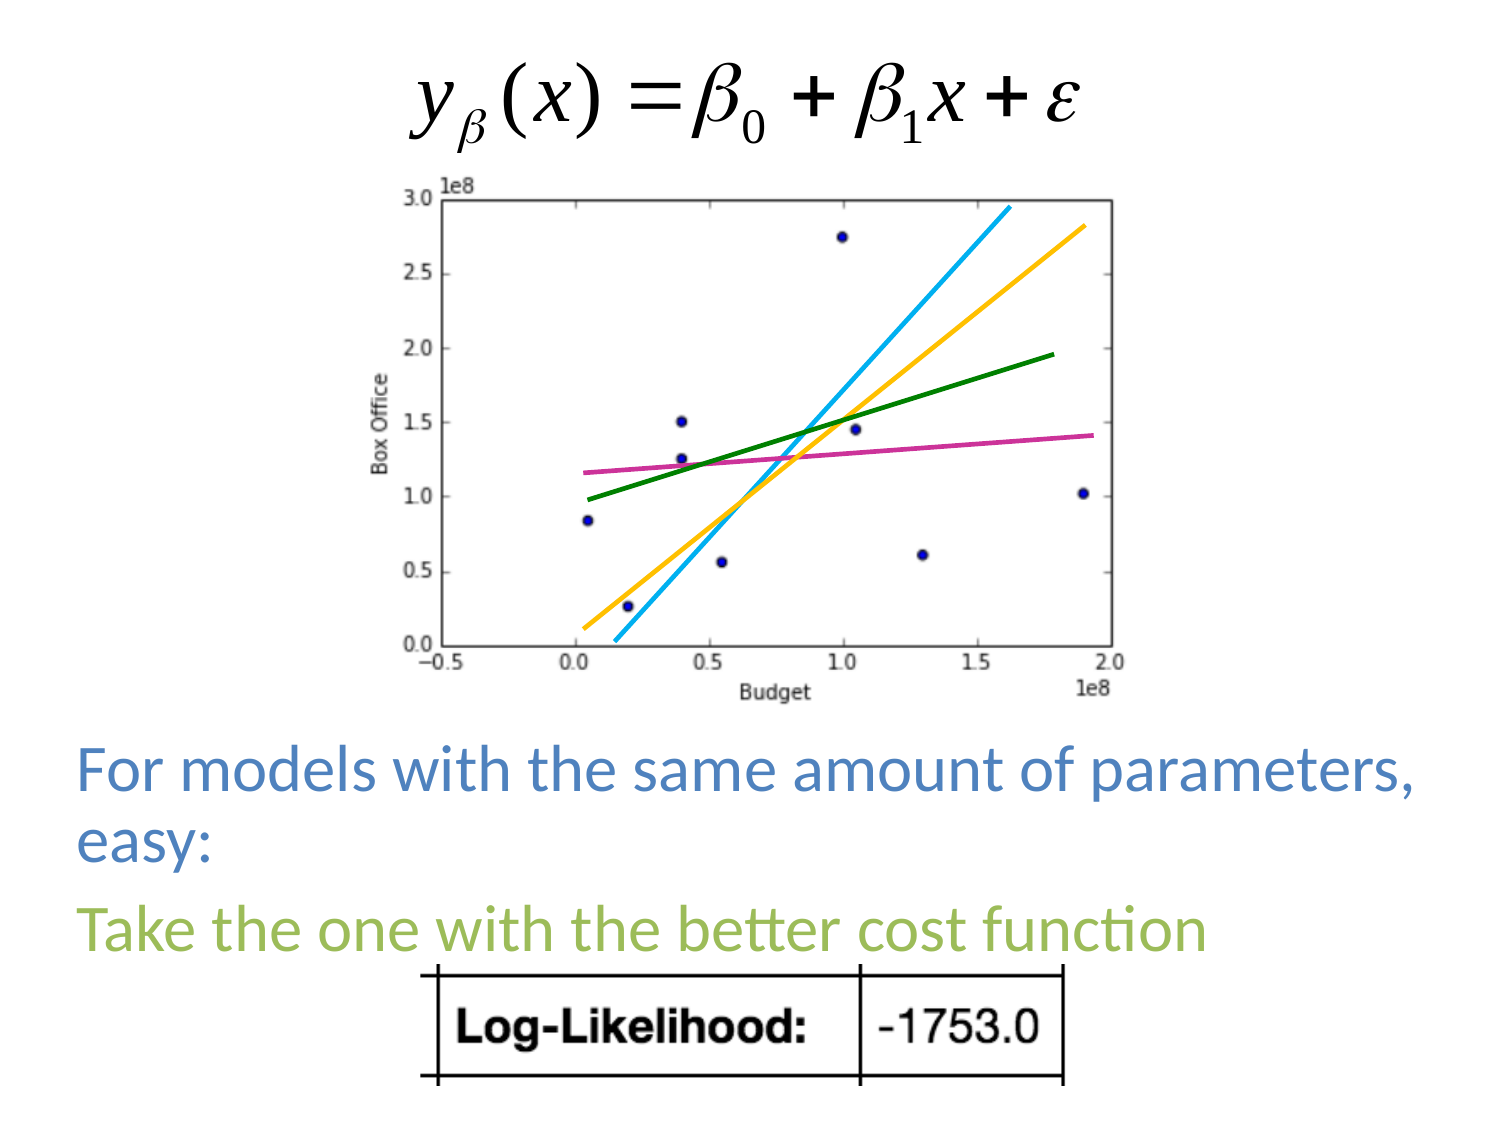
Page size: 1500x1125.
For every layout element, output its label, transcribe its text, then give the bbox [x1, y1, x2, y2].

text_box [395, 36, 1105, 172]
text_box Take the one with the better cost function [61, 876, 1239, 972]
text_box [614, 630, 1011, 642]
picture [420, 964, 1080, 1086]
picture [350, 119, 1149, 755]
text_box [1086, 435, 1094, 473]
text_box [587, 354, 1055, 500]
text_box For models with the same amount of parameters, easy: [61, 727, 1439, 884]
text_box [583, 224, 1086, 630]
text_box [614, 206, 1011, 224]
